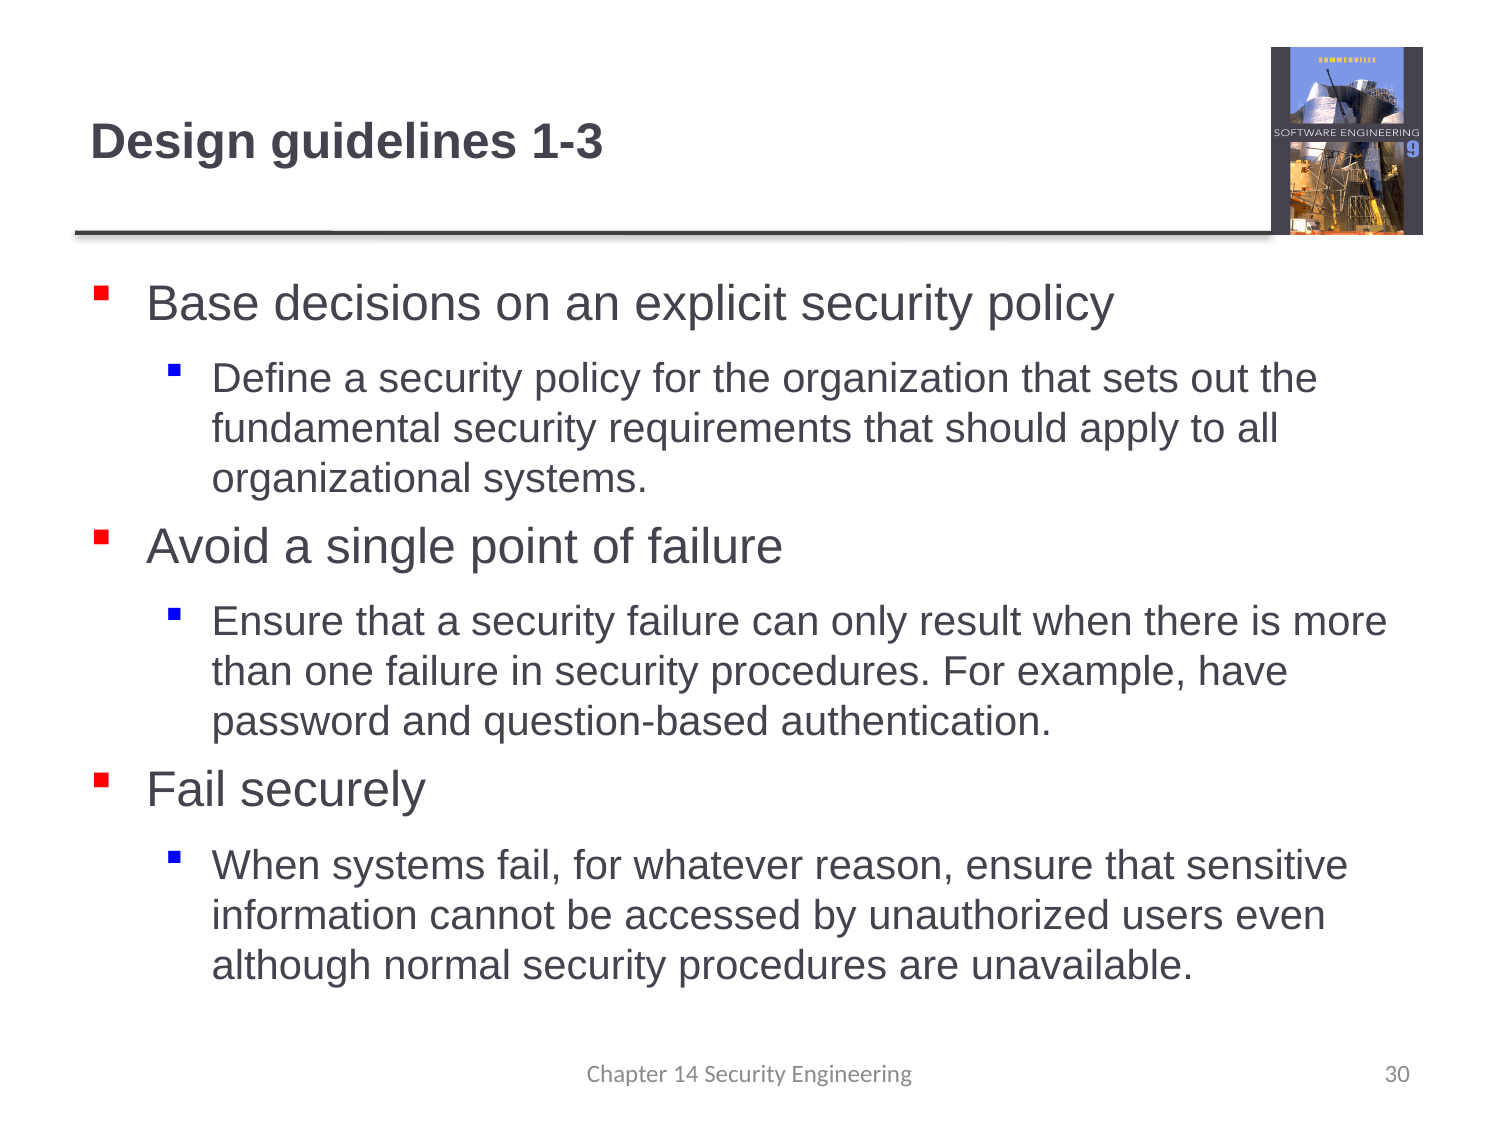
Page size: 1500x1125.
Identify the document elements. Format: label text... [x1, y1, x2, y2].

title Design guidelines 1-3 [74, 44, 1272, 233]
footer Chapter 14 Security Engineering [512, 1042, 988, 1103]
list Base decisions on an explicit security policy Define a security policy for the organization that sets out the fundamental security requirements that should apply to all organizational systems. Avoid a single point of failure Ensure that a security failure can only result when there is more than one failure in security procedures. For example, have password and question-based authentication. Fail securely When systems fail, for whatever reason, ensure that sensitive information cannot be accessed by unauthorized users even although normal security procedures are unavailable. [75, 262, 1425, 1005]
slide_number 30 [1074, 1042, 1425, 1103]
picture [1272, 47, 1423, 235]
